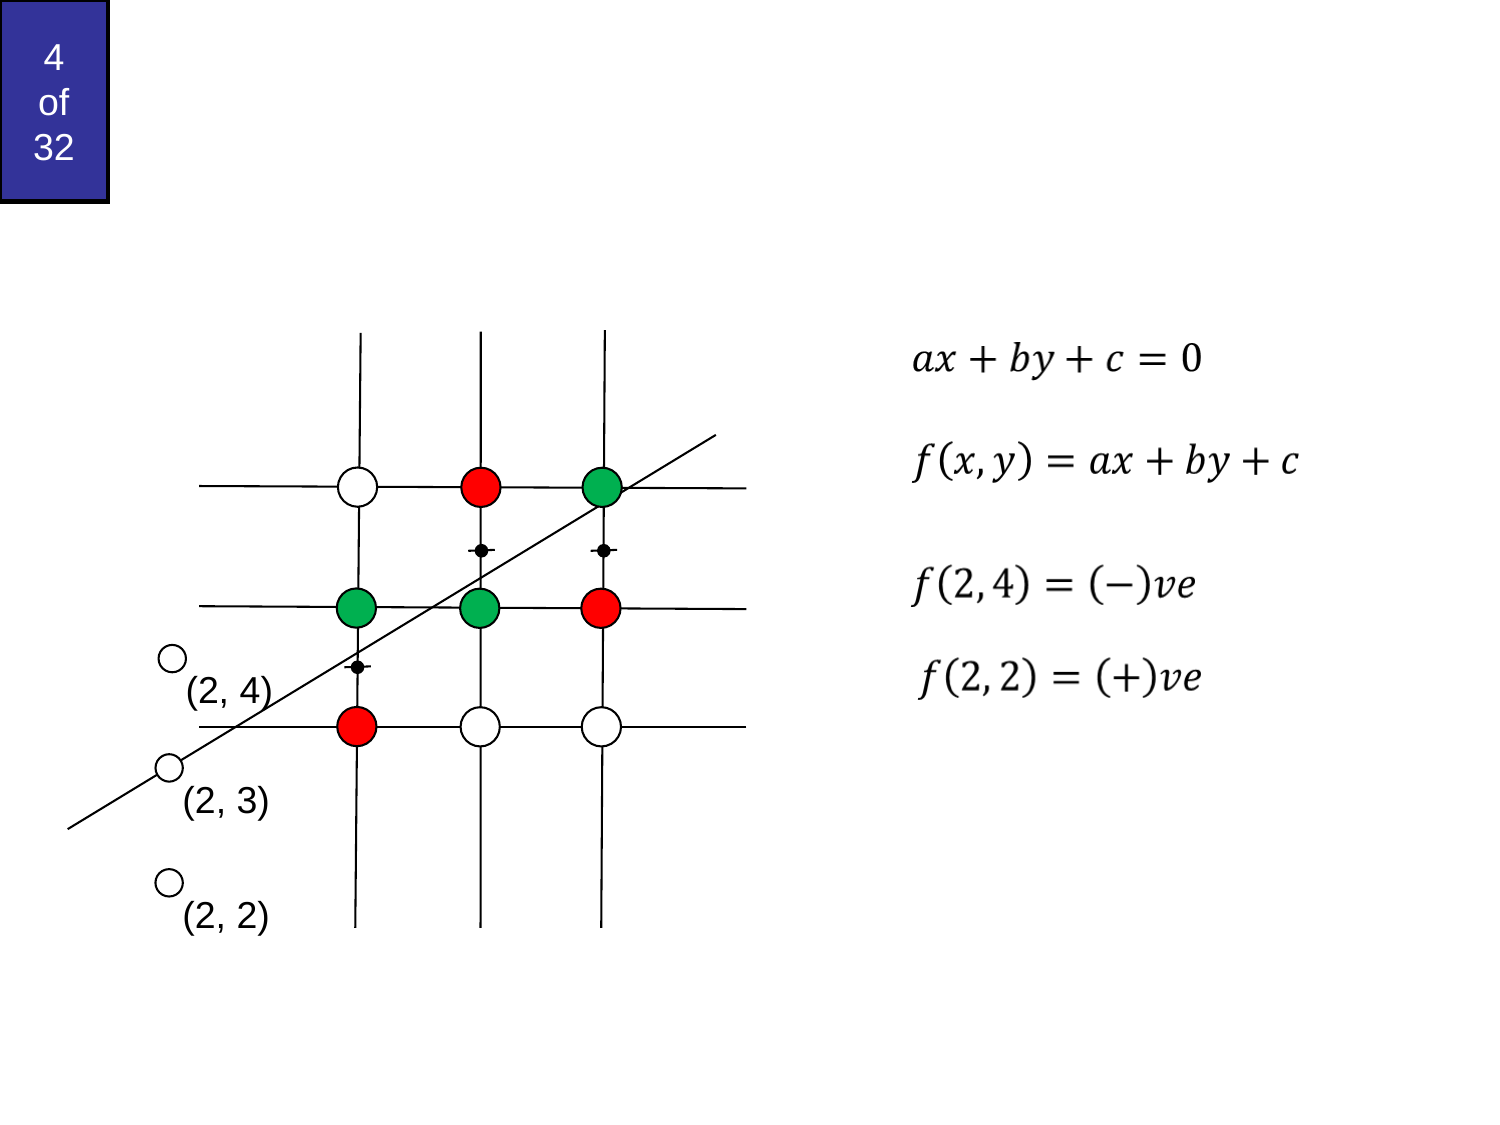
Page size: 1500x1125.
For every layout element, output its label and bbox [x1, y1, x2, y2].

text_box [904, 432, 1309, 484]
text_box [199, 330, 747, 555]
text_box [155, 648, 1214, 945]
text_box [67, 434, 199, 830]
text_box [904, 330, 1210, 381]
text_box [158, 555, 1204, 648]
